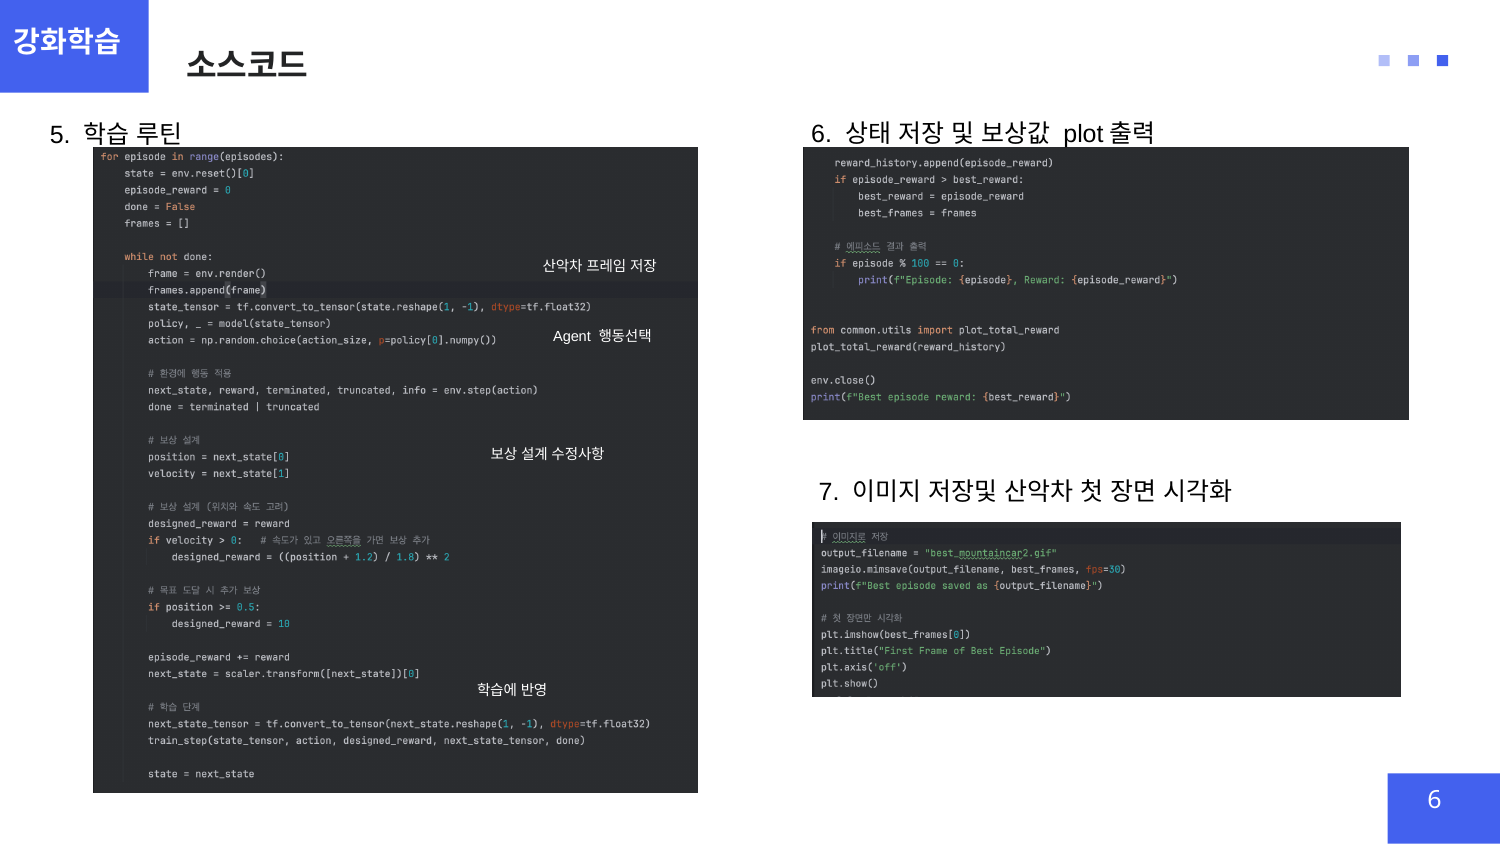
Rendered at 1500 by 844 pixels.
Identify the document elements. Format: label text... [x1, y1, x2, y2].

text_box 6. 상태 저장 및 보상값 plot출력 [796, 95, 1207, 157]
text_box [1378, 54, 1449, 67]
text_box 7. 이미지 저장및 산악차 첫 장면 시각화 [803, 453, 1349, 515]
picture [811, 522, 1401, 697]
text_box 5. 학습 루틴 [34, 96, 446, 158]
text_box 소스코드 [171, 16, 1408, 116]
picture [93, 147, 699, 793]
picture [803, 147, 1409, 420]
